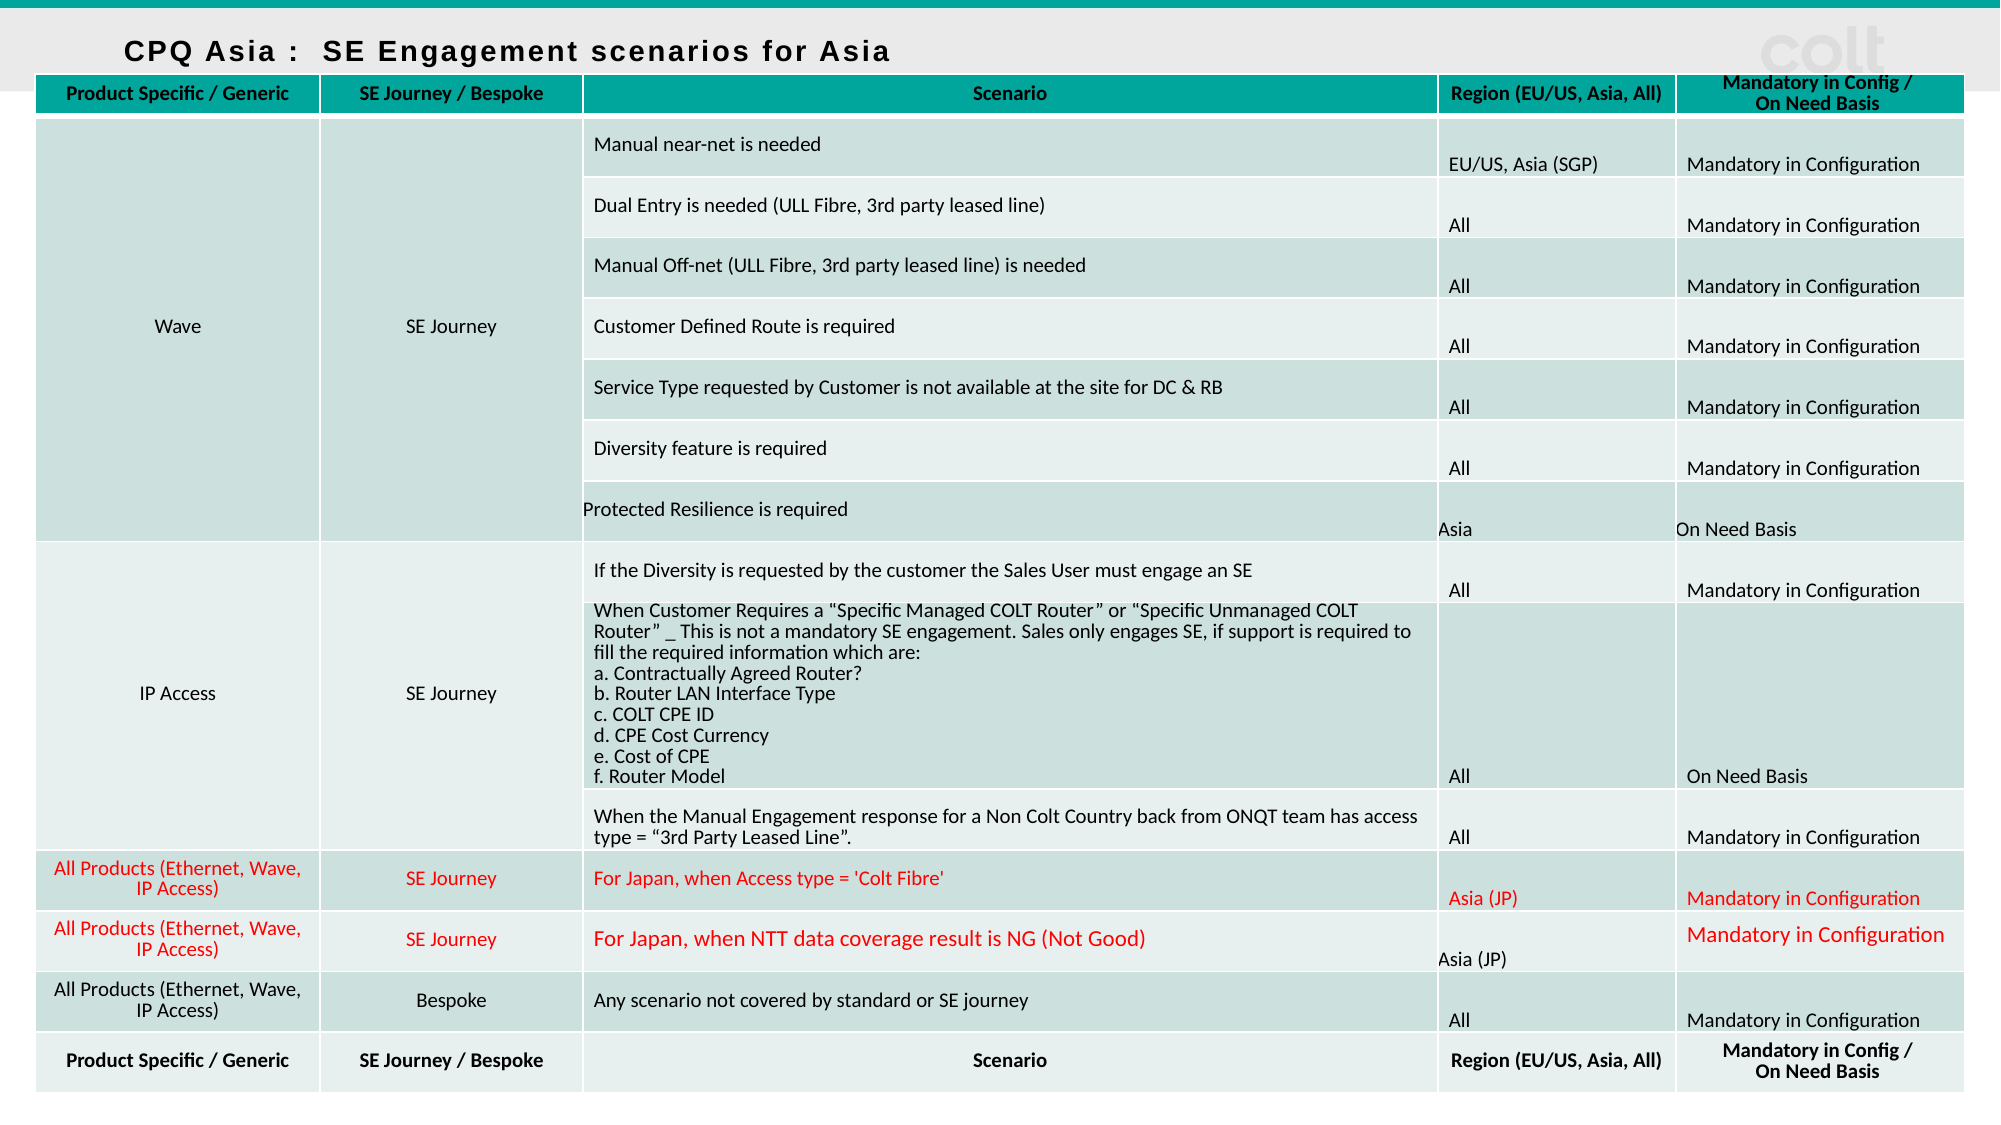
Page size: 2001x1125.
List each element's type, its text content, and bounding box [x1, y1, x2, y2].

table_cell SE Journey [321, 119, 582, 541]
table_header SE Journey / Bespoke [321, 75, 582, 113]
table_cell IP Access [36, 542, 319, 849]
table_cell Asia (JP) [1439, 912, 1675, 971]
table_cell On Need Basis [1677, 603, 1964, 788]
table_cell EU/US, Asia (SGP) [1439, 119, 1675, 176]
table_cell If the Diversity is requested by the customer the Sales User must engage an SE [584, 542, 1437, 602]
table_cell Customer Defined Route is required [584, 299, 1437, 358]
table_cell Region (EU/US, Asia, All) [1439, 1033, 1675, 1092]
table_cell Diversity feature is required [584, 421, 1437, 480]
title CPQ Asia : SE Engagement scenarios for Asia [0, 8, 2000, 92]
table_cell All Products (Ethernet, Wave, IP Access) [36, 972, 319, 1031]
table_cell When Customer Requires a “Specific Managed COLT Router” or “Specific Unmanaged COLT Router” _ This is not a mandatory SE engagement. Sales only engages SE, if support is required to fill the required information which are: a. Contractually Agreed Router? b. Router LAN Interface Type c. COLT CPE ID d. CPE Cost Currency e. Cost of CPE f. Router Model [584, 603, 1437, 788]
table_cell Mandatory in Configuration [1677, 542, 1964, 602]
table_cell All Products (Ethernet, Wave, IP Access) [36, 912, 319, 971]
table_header Scenario [584, 75, 1437, 113]
table_cell All [1439, 360, 1675, 419]
table_cell Mandatory in Configuration [1677, 178, 1964, 237]
table_cell Mandatory in Configuration [1677, 421, 1964, 480]
table_cell SE Journey [321, 542, 582, 849]
table_cell Product Specific / Generic [36, 1033, 319, 1092]
table_cell On Need Basis [1677, 482, 1964, 541]
table_cell Mandatory in Configuration [1677, 119, 1964, 176]
table_cell Service Type requested by Customer is not available at the site for DC & RB [584, 360, 1437, 419]
table_cell Bespoke [321, 972, 582, 1031]
table_cell When the Manual Engagement response for a Non Colt Country back from ONQT team has access type = “3rd Party Leased Line”. [584, 790, 1437, 849]
table_header Product Specific / Generic [36, 75, 319, 113]
table_cell Mandatory in Config / On Need Basis [1677, 1033, 1964, 1092]
table_cell All [1439, 178, 1675, 237]
table_cell Mandatory in Configuration [1677, 238, 1964, 297]
table_cell Protected Resilience is required [584, 482, 1437, 541]
table_cell Mandatory in Configuration [1677, 299, 1964, 358]
table_cell All [1439, 421, 1675, 480]
table_cell For Japan, when Access type = 'Colt Fibre' [584, 851, 1437, 910]
table_cell SE Journey [321, 912, 582, 971]
table_cell All [1439, 603, 1675, 788]
table_cell For Japan, when NTT data coverage result is NG (Not Good) [584, 912, 1437, 971]
table_cell All [1439, 542, 1675, 602]
table_header Mandatory in Config / On Need Basis [1677, 75, 1964, 113]
table_cell SE Journey [321, 851, 582, 910]
table_cell Asia (JP) [1439, 851, 1675, 910]
table_cell Mandatory in Configuration [1677, 790, 1964, 849]
table_cell All [1439, 238, 1675, 297]
table_header Region (EU/US, Asia, All) [1439, 75, 1675, 113]
table_cell Dual Entry is needed (ULL Fibre, 3rd party leased line) [584, 178, 1437, 237]
table_cell Any scenario not covered by standard or SE journey [584, 972, 1437, 1031]
table_cell Mandatory in Configuration [1677, 360, 1964, 419]
table_cell SE Journey / Bespoke [321, 1033, 582, 1092]
table_cell All [1439, 790, 1675, 849]
table_cell Manual Off-net (ULL Fibre, 3rd party leased line) is needed [584, 238, 1437, 297]
table_cell Scenario [584, 1033, 1437, 1092]
table_cell Wave [36, 119, 319, 541]
table_cell Manual near-net is needed [584, 119, 1437, 176]
table_cell Asia [1439, 482, 1675, 541]
table_cell Mandatory in Configuration [1677, 851, 1964, 910]
table_cell All [1439, 972, 1675, 1031]
table_cell Mandatory in Configuration [1677, 912, 1964, 971]
table_cell Mandatory in Configuration [1677, 972, 1964, 1031]
table_cell All Products (Ethernet, Wave, IP Access) [36, 851, 319, 910]
table_cell All [1439, 299, 1675, 358]
